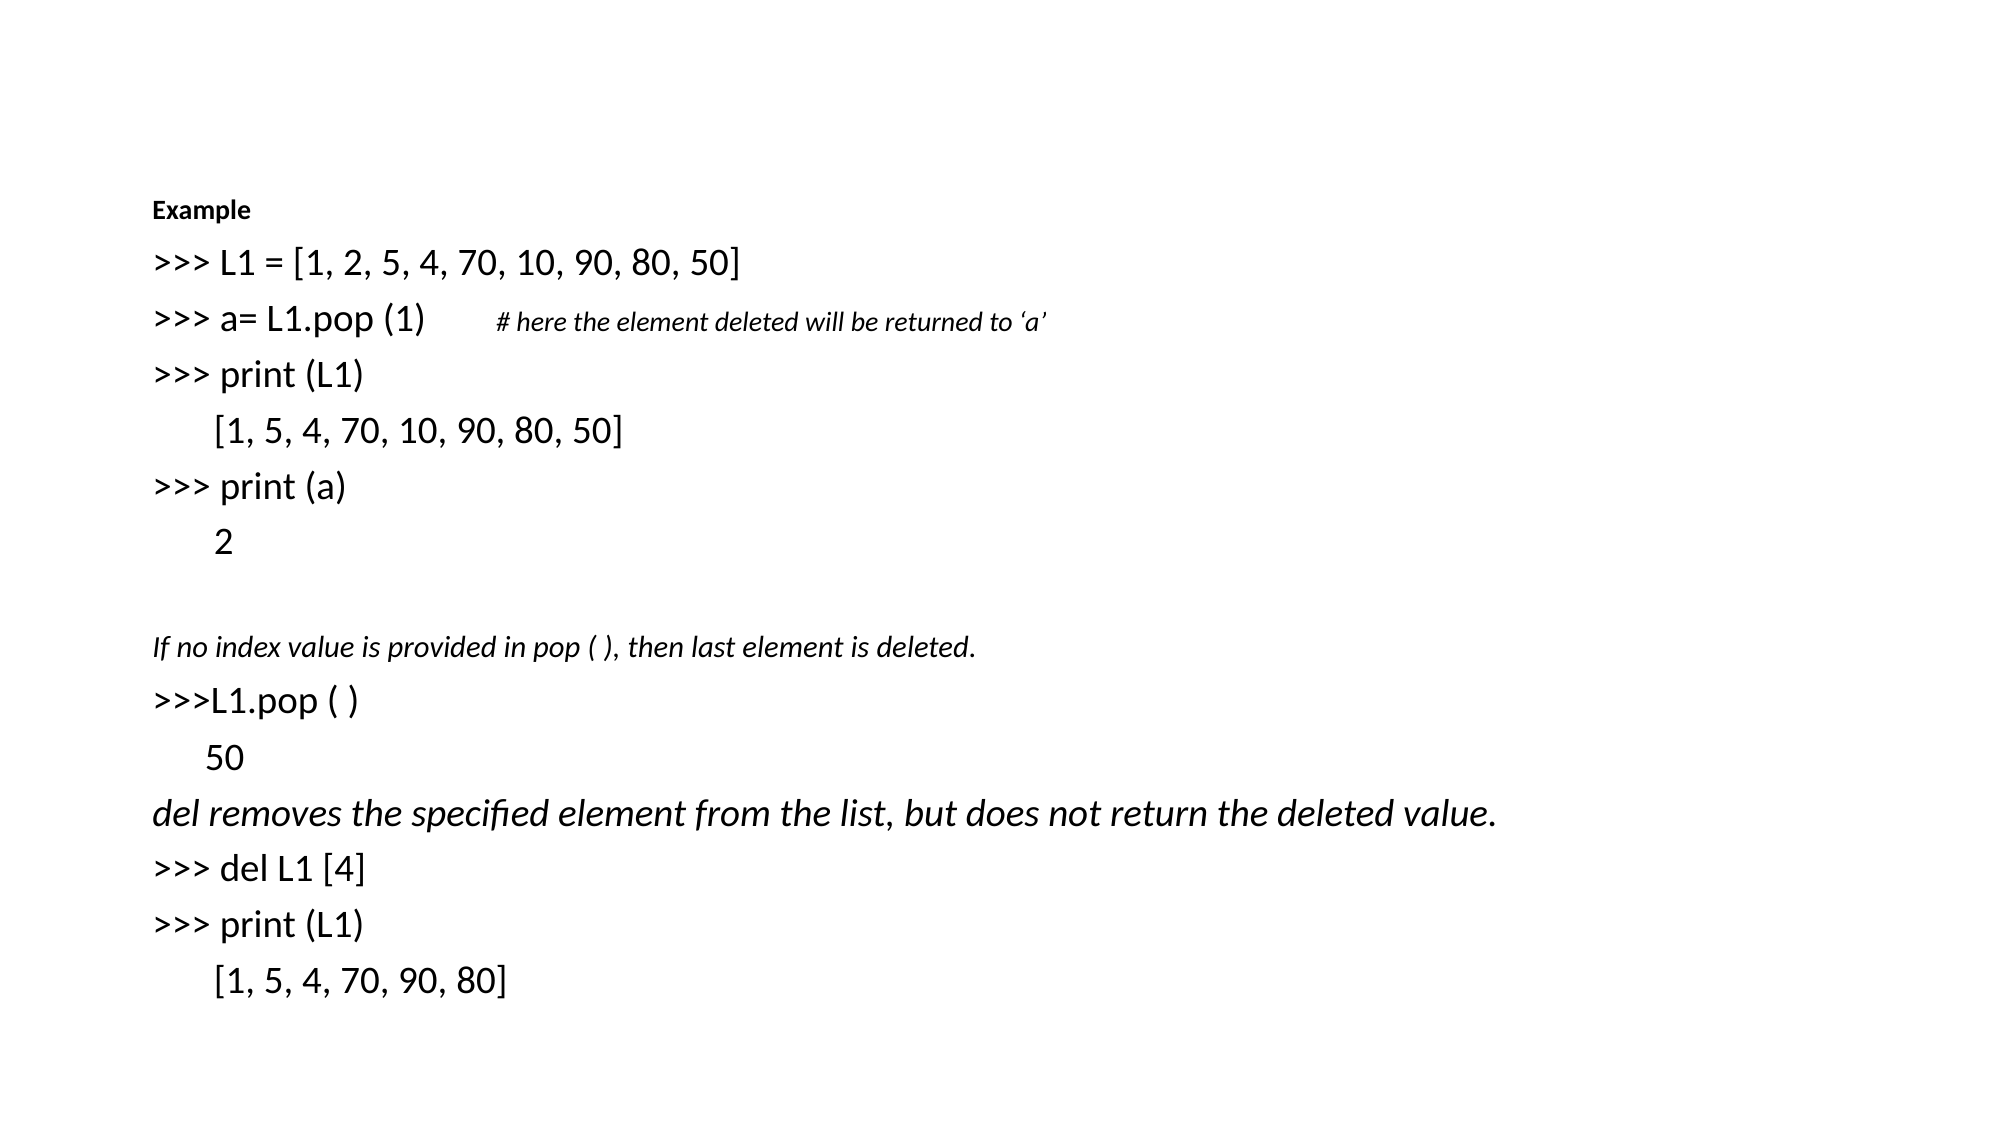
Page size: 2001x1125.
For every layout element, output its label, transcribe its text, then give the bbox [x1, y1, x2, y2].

list Example >>> L1 = [1, 2, 5, 4, 70, 10, 90, 80, 50] >>> a= L1.pop (1) # here the element deleted will be returned to ‘a’ >>> print (L1) [1, 5, 4, 70, 10, 90, 80, 50] >>> print (a) 2 If no index value is provided in pop ( ), then last element is deleted. >>>L1.pop ( ) 50 del removes the specified element from the list, but does not return the deleted value. >>> del L1 [4] >>> print (L1) [1, 5, 4, 70, 90, 80] [137, 178, 1863, 1014]
